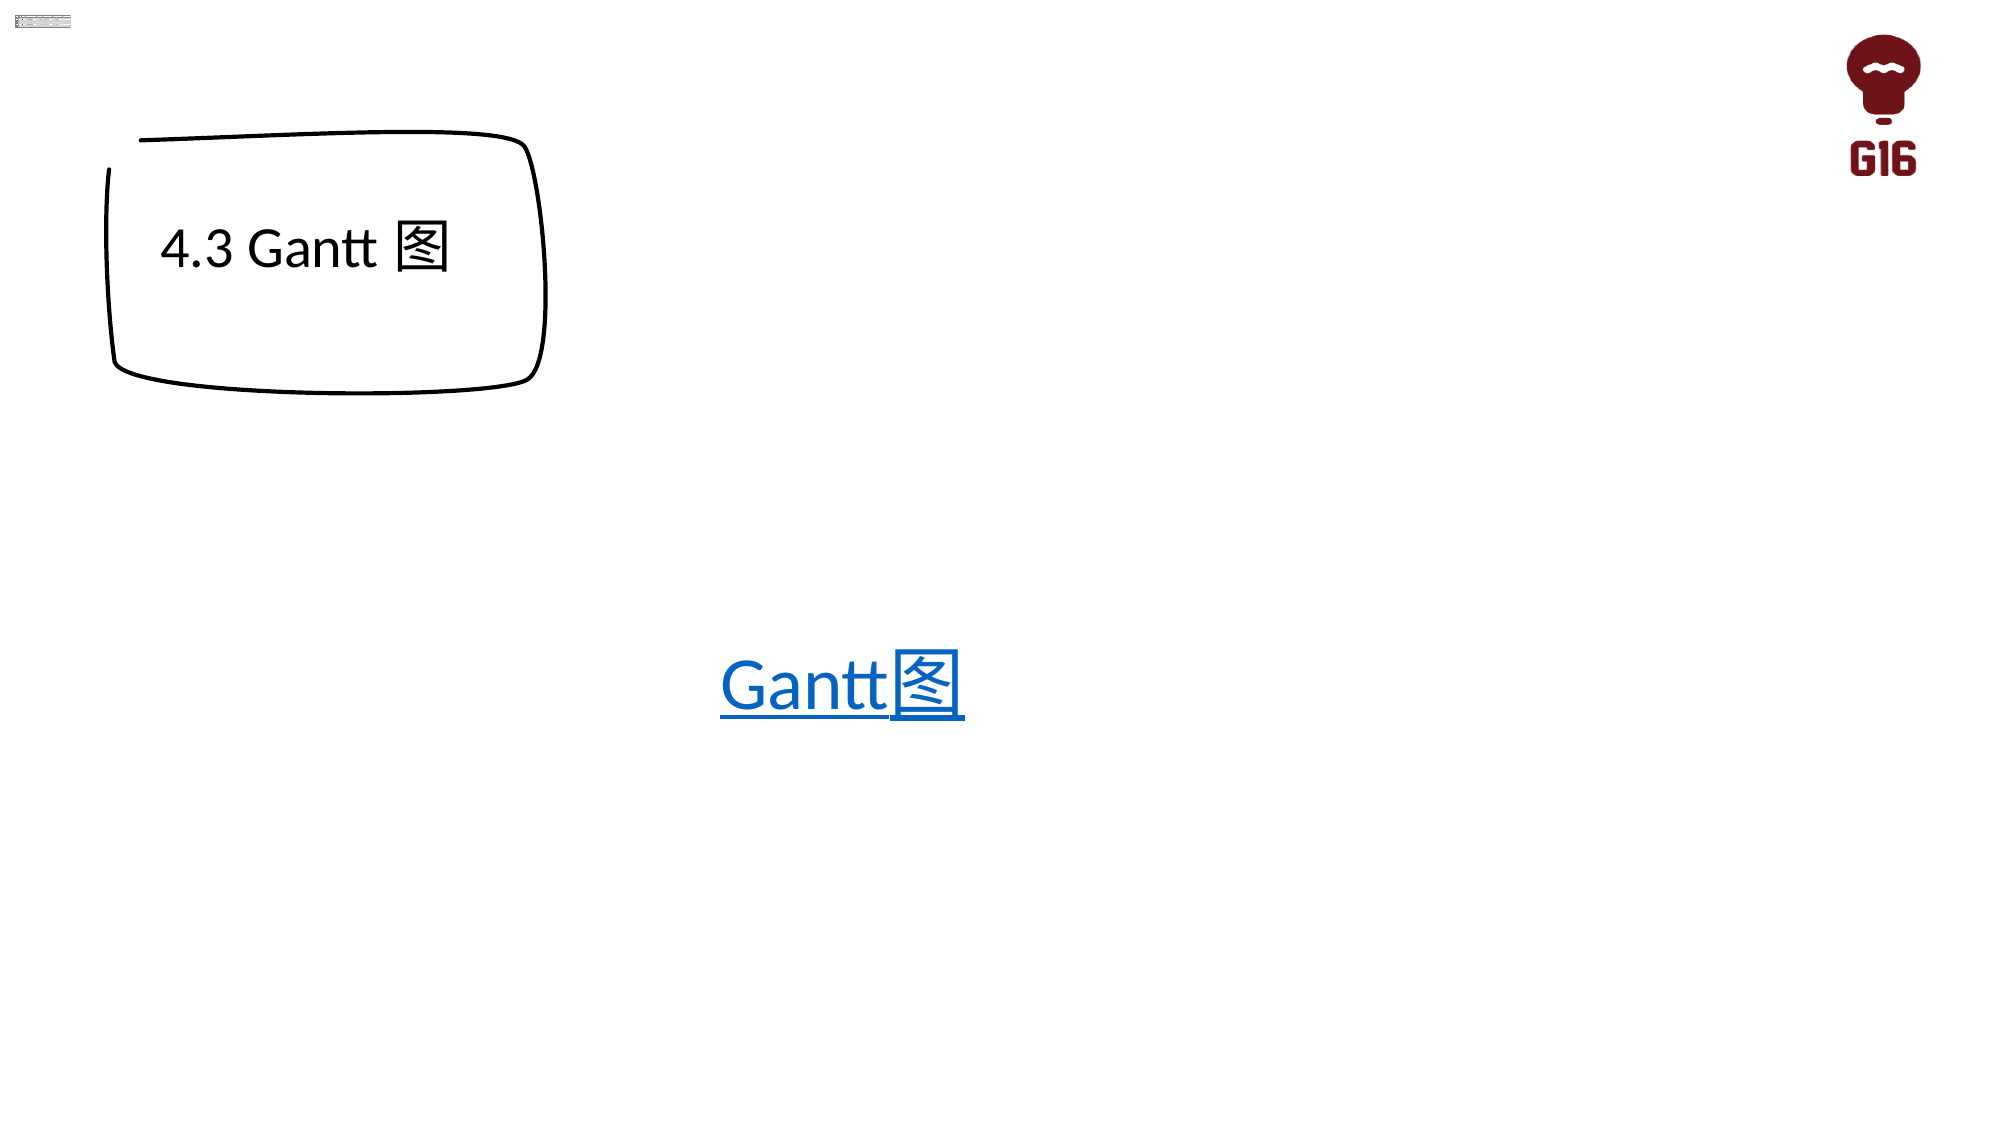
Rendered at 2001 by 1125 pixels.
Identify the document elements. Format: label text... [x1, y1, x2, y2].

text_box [15, 15, 71, 28]
text_box Gantt图 [705, 627, 1306, 751]
text_box [105, 139, 547, 395]
picture [1767, 0, 2000, 200]
text_box 4.3 Gantt图 [145, 131, 598, 287]
